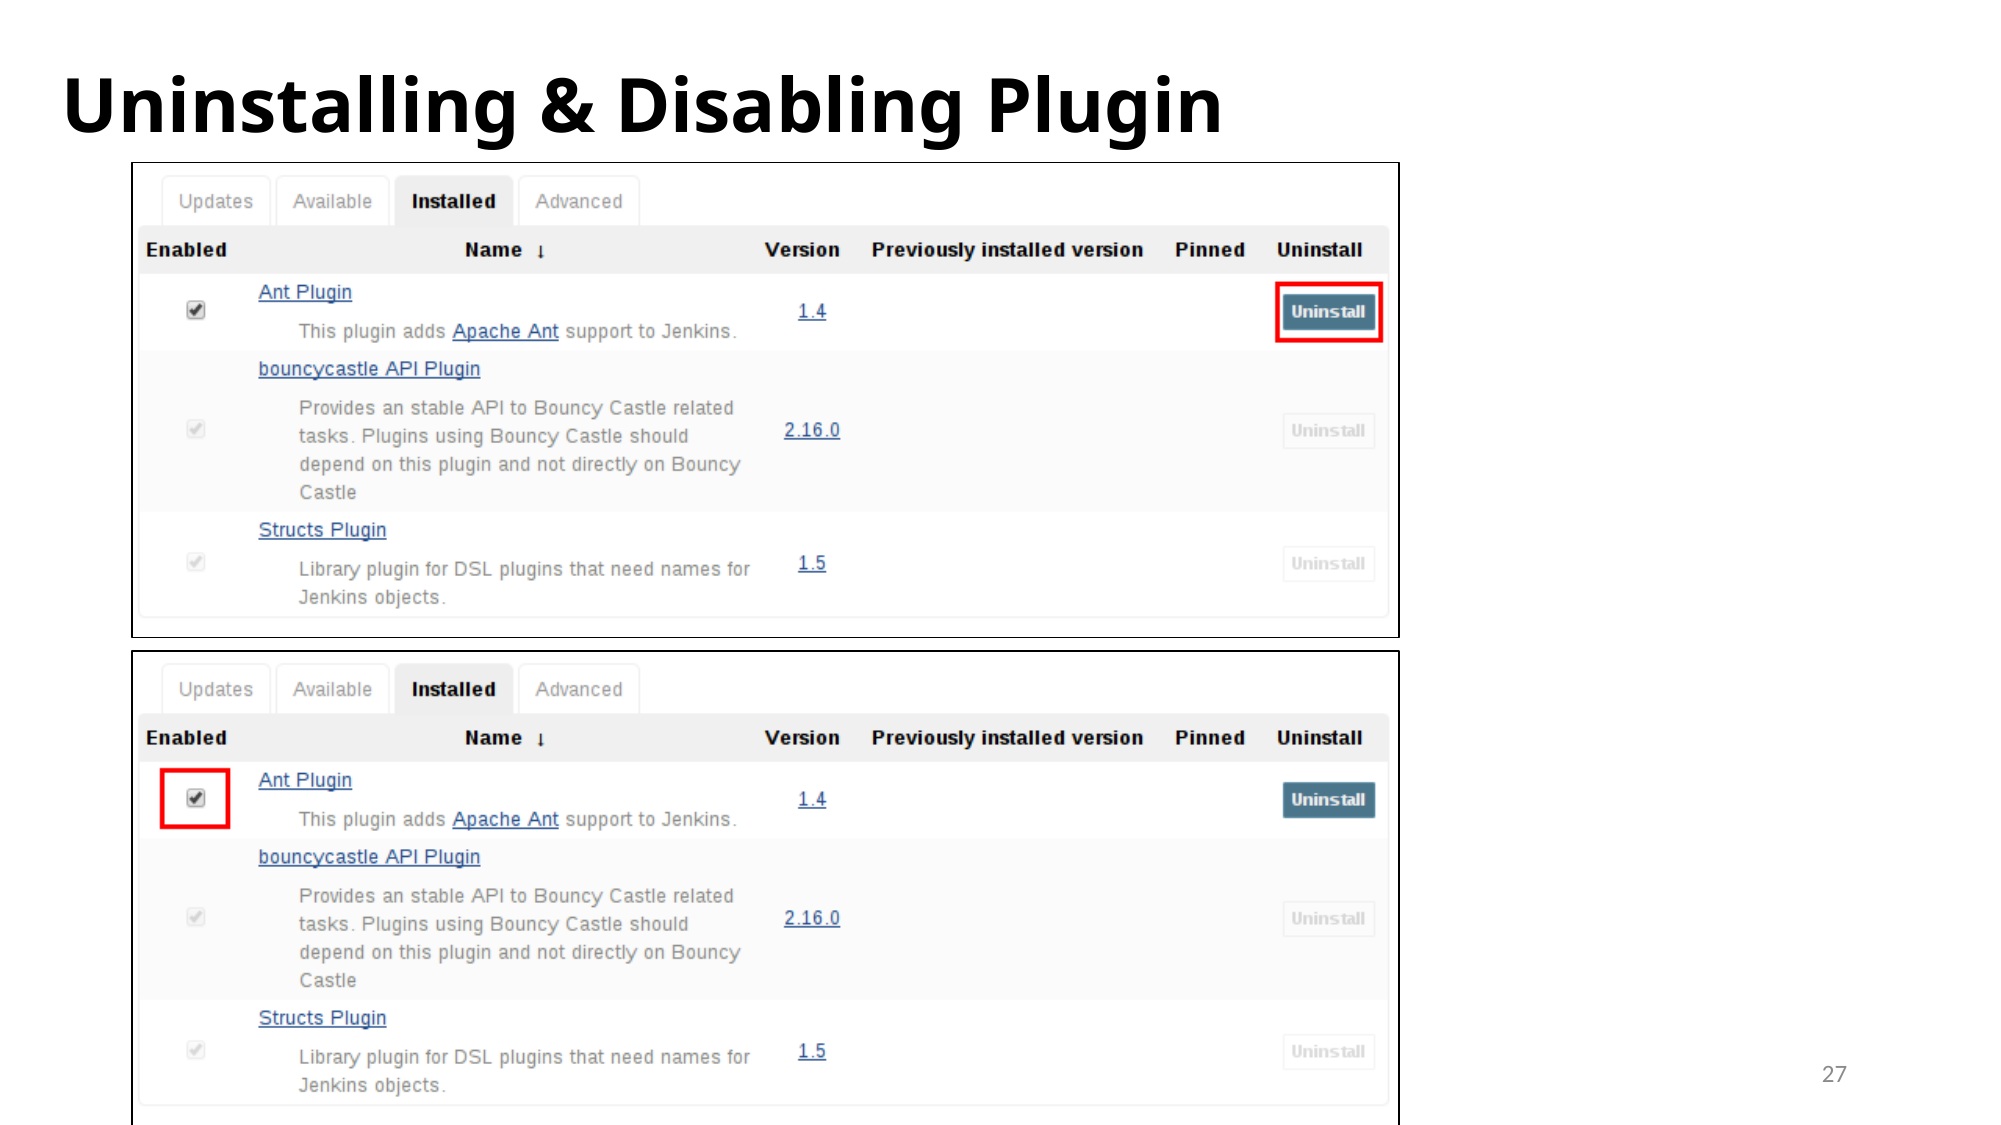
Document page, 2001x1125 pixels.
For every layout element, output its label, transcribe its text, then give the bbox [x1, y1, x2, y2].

slide_number 27 [1412, 1042, 1863, 1103]
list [132, 163, 1399, 637]
title Uninstalling & Disabling Plugin [46, 0, 1772, 218]
picture [132, 651, 1399, 1125]
